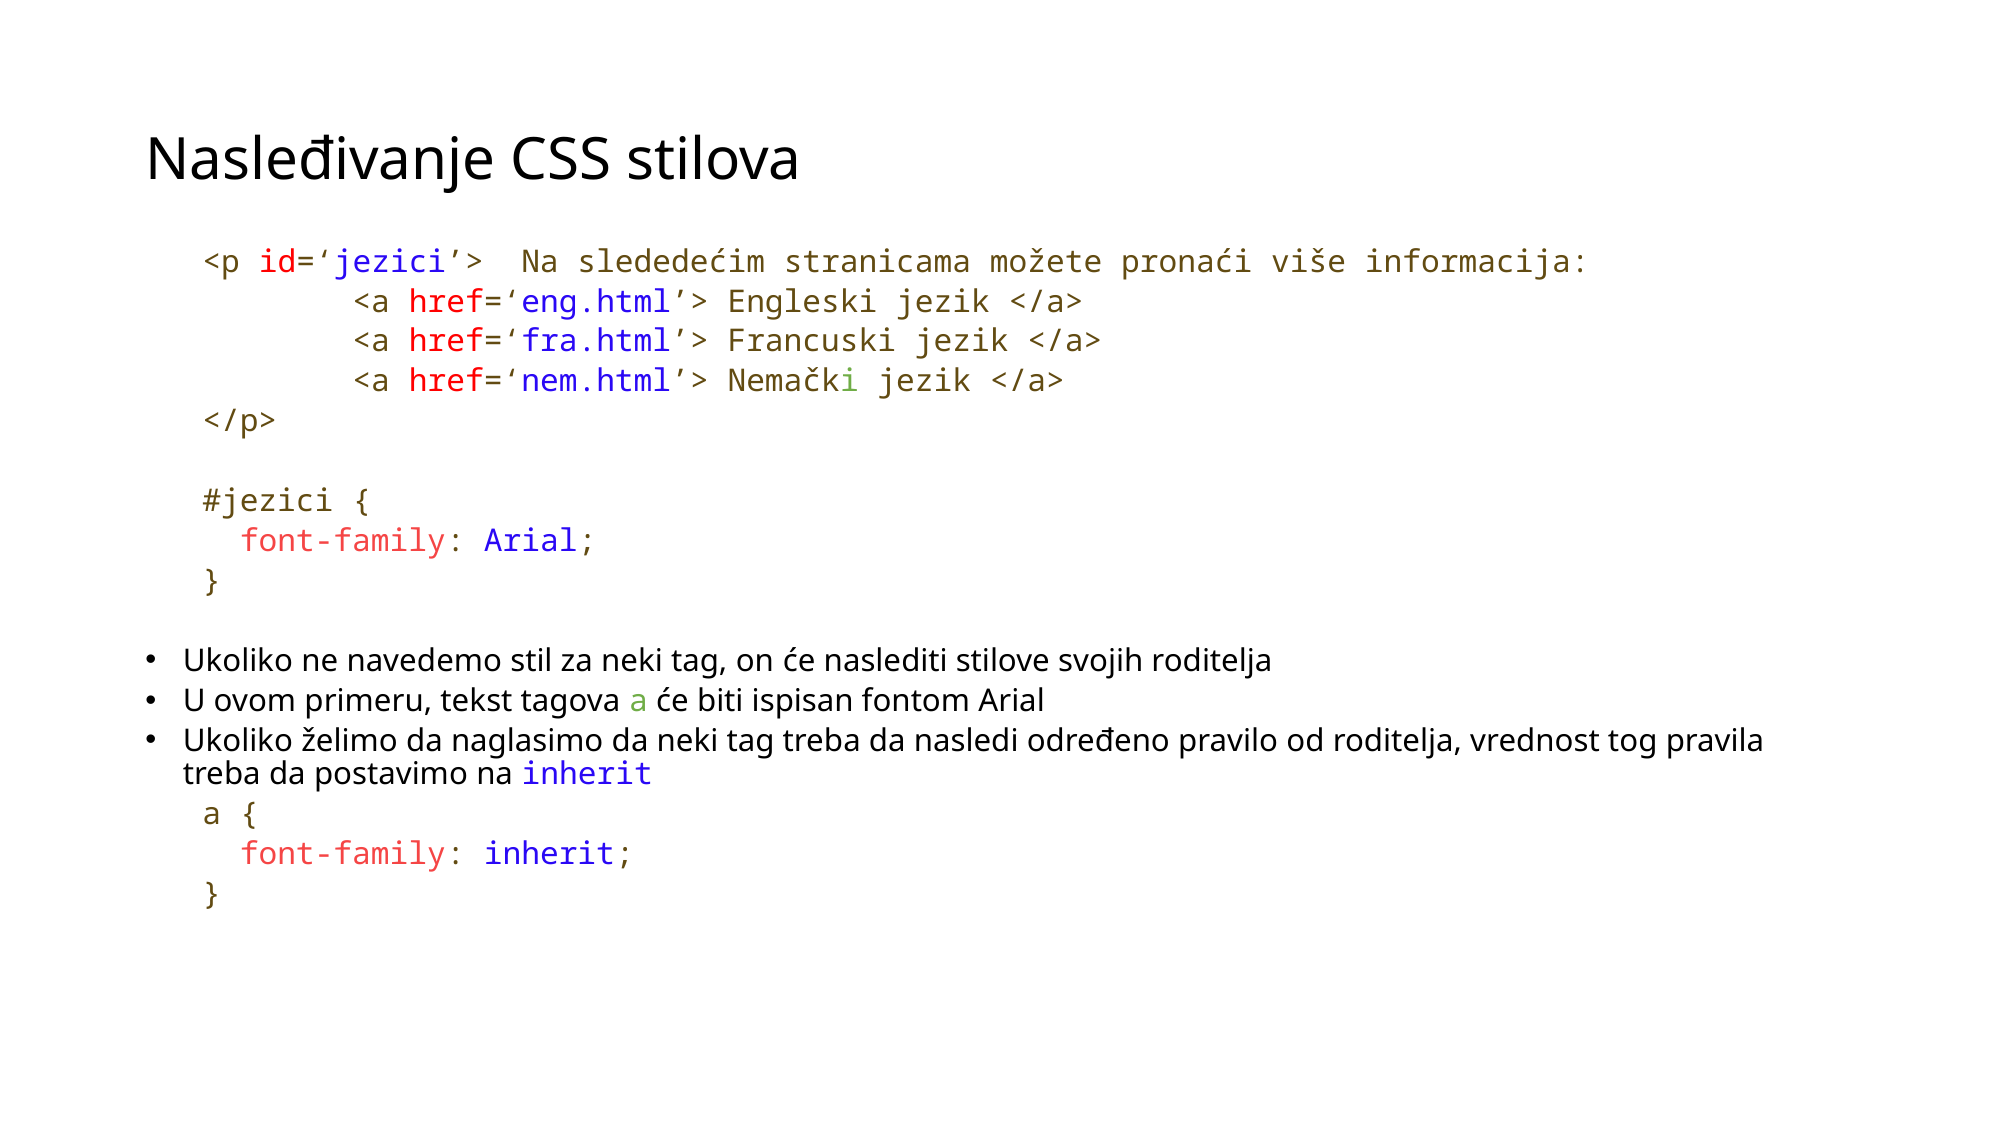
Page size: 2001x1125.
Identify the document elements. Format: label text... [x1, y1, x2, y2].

title Nasleđivanje CSS stilova [130, 52, 1842, 270]
list <p id=‘jezici’> Na slededećim stranicama možete pronaći više informacija: <a href=‘eng.html’> Engleski jezik </a> <a href=‘fra.html’> Francuski jezik </a> <a href=‘nem.html’> Nemački jezik </a> </p> #jezici { font-family: Arial; } Ukoliko ne navedemo stil za neki tag, on će naslediti stilove svojih roditelja U ovom primeru, tekst tagova a će biti ispisan fontom Arial Ukoliko želimo da naglasimo da neki tag treba da nasledi određeno pravilo od roditelja, vrednost tog pravila treba da postavimo na inherit a { font-family: inherit; } [130, 270, 1842, 976]
